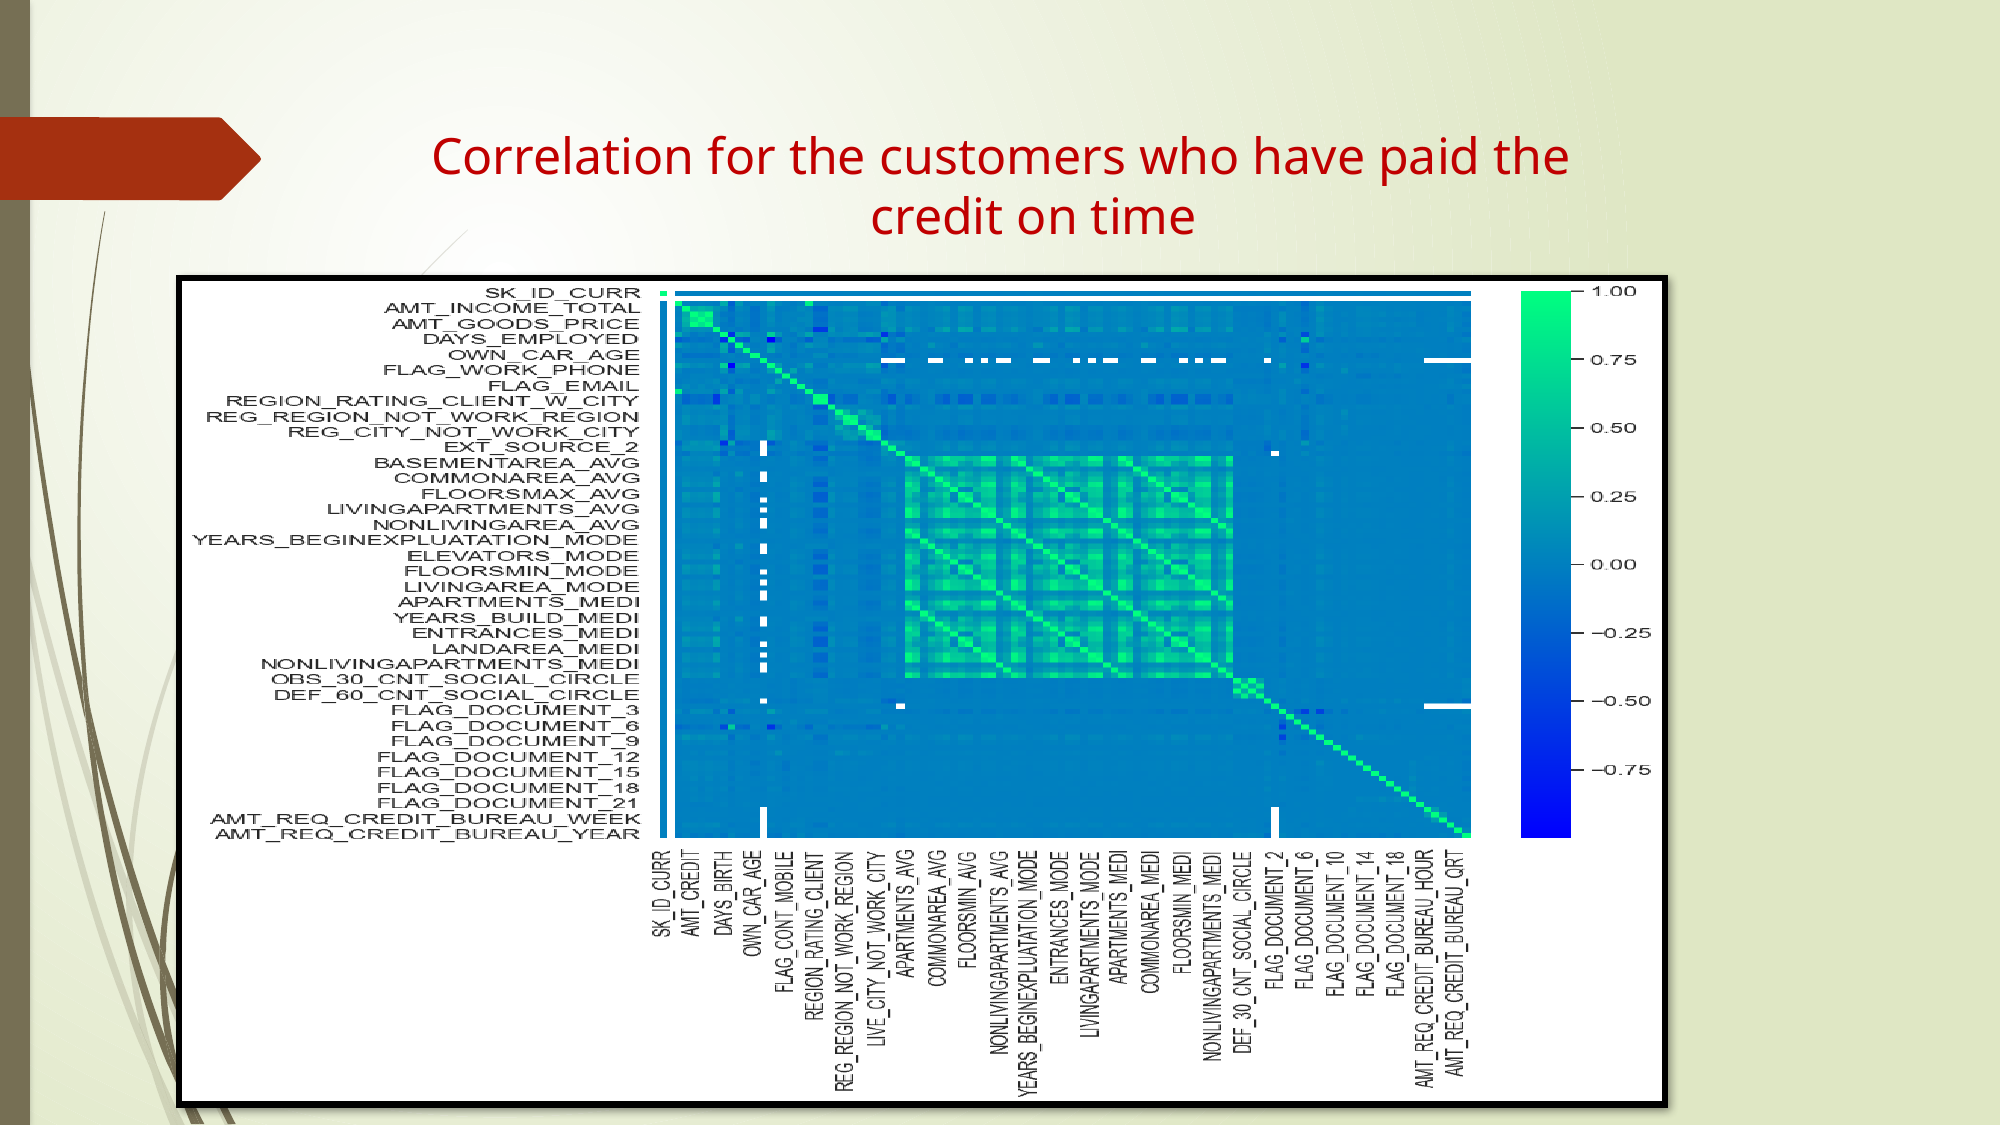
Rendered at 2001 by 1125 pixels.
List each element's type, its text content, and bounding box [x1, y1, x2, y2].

text_box Correlation for the customers who have paid the credit on time [354, 117, 1714, 298]
picture [182, 280, 1662, 1102]
